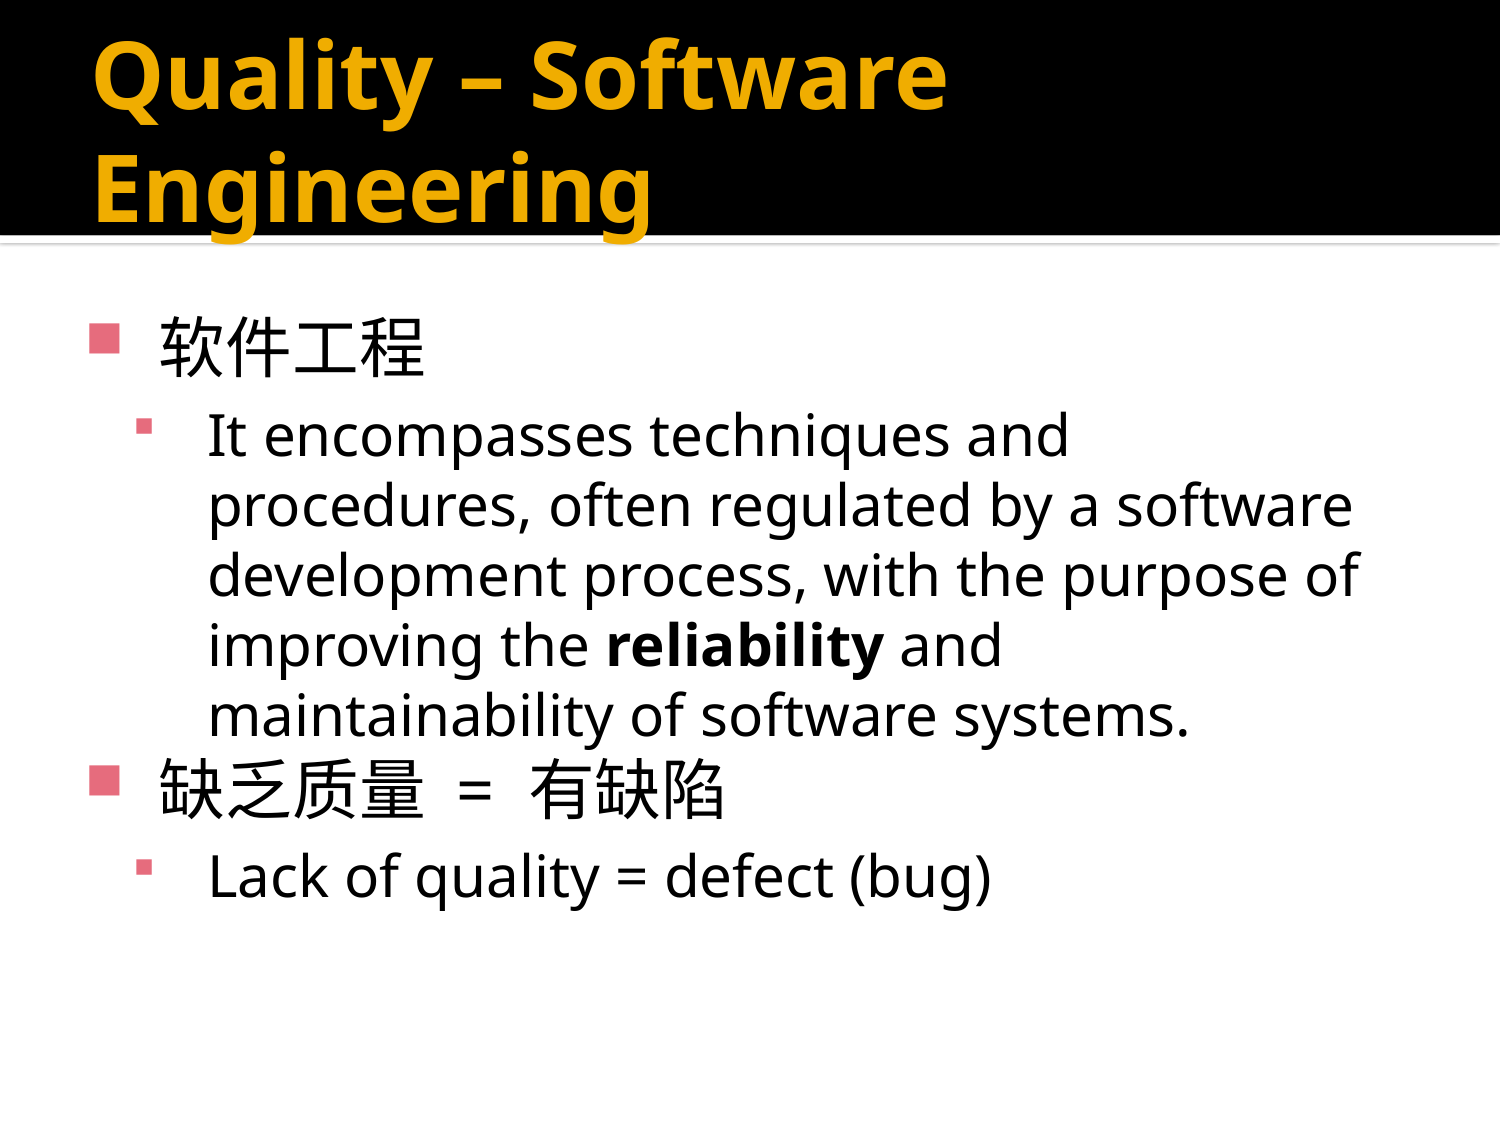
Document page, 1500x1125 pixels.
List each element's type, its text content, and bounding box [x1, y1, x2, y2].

title Quality – Software Engineering [75, 25, 1425, 231]
list 软件工程 It encompasses techniques and procedures, often regulated by a software development process, with the purpose of improving the reliability and maintainability of software systems. 缺乏质量 = 有缺陷 Lack of quality = defect (bug) [75, 291, 1425, 1050]
